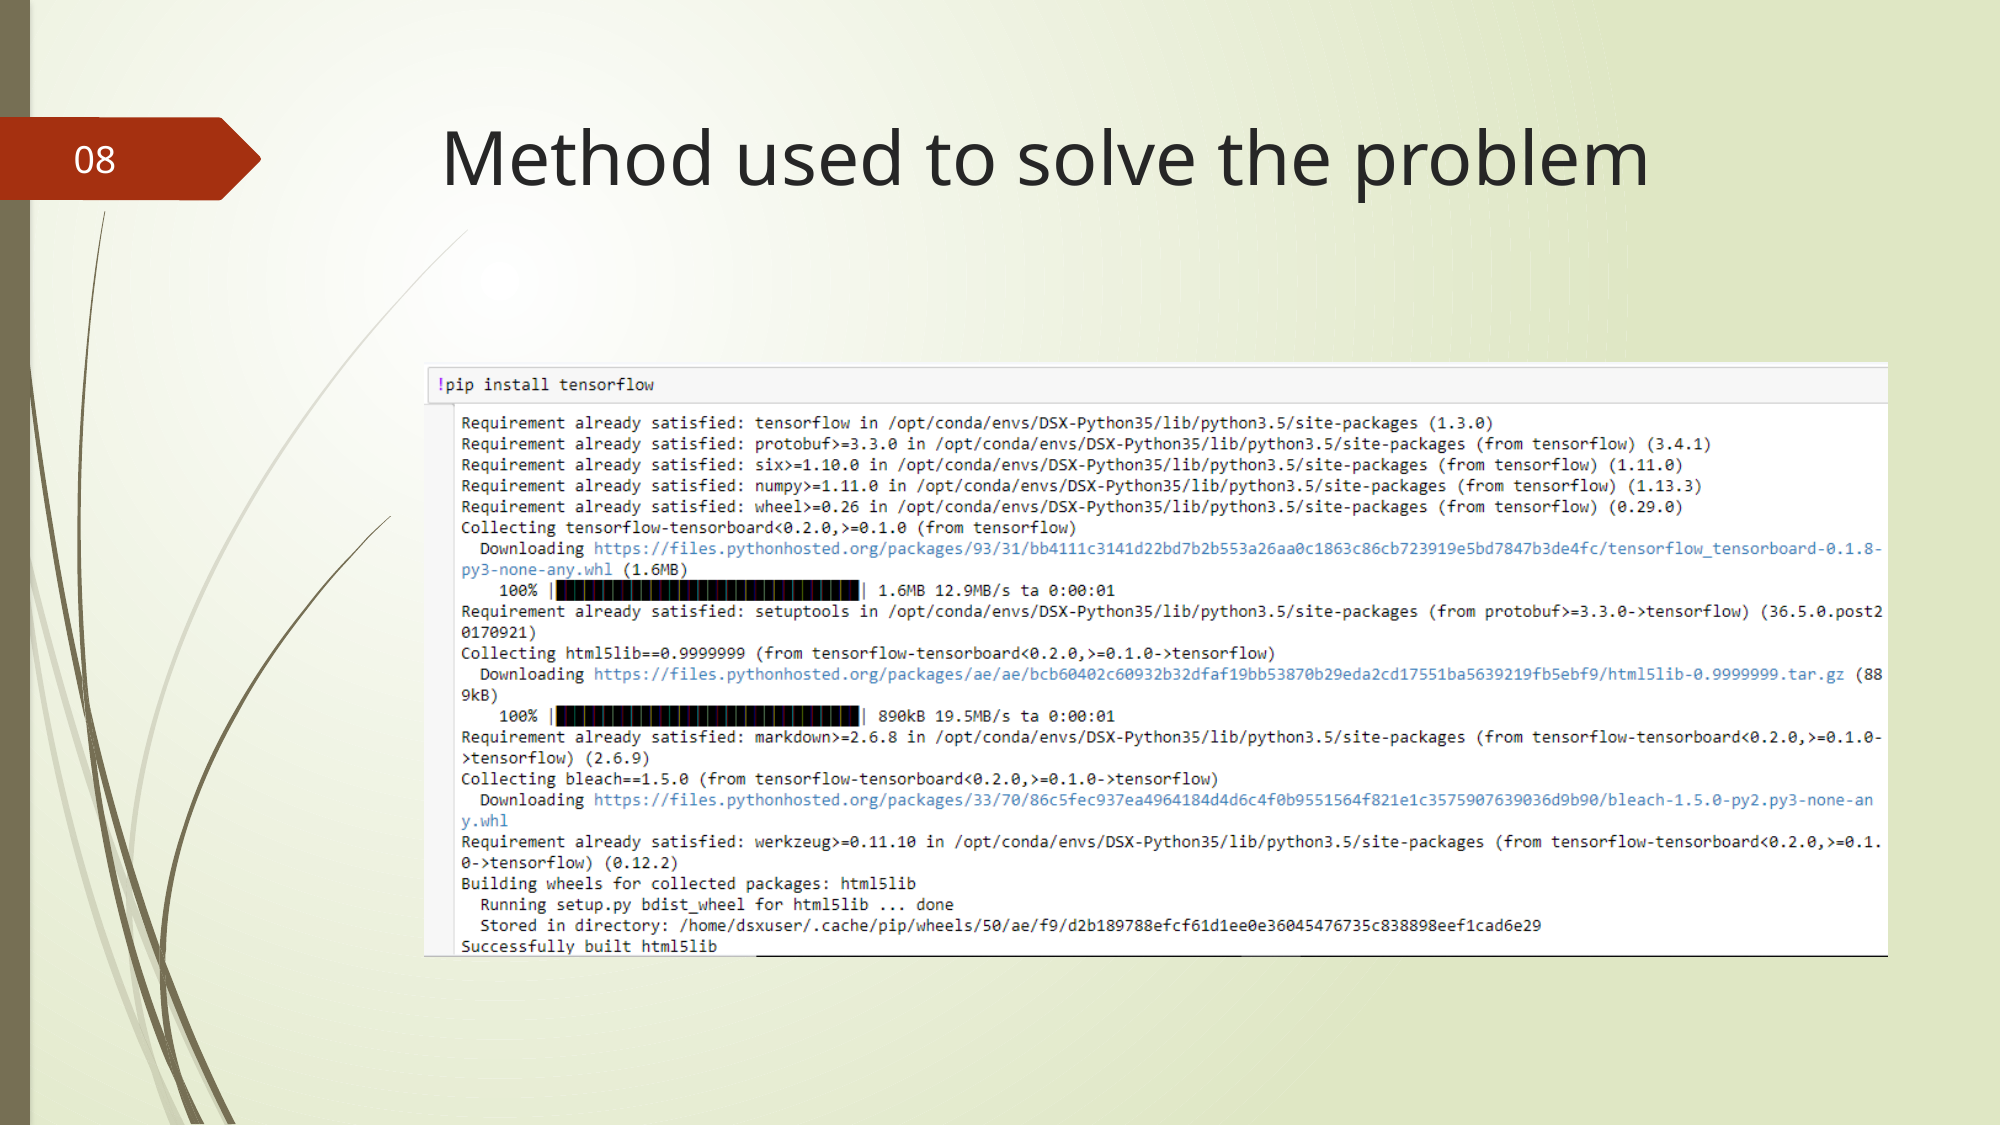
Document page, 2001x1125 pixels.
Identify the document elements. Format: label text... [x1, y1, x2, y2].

text_box 08 [58, 128, 153, 188]
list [424, 362, 1888, 958]
title Method used to solve the problem [425, 102, 1888, 313]
